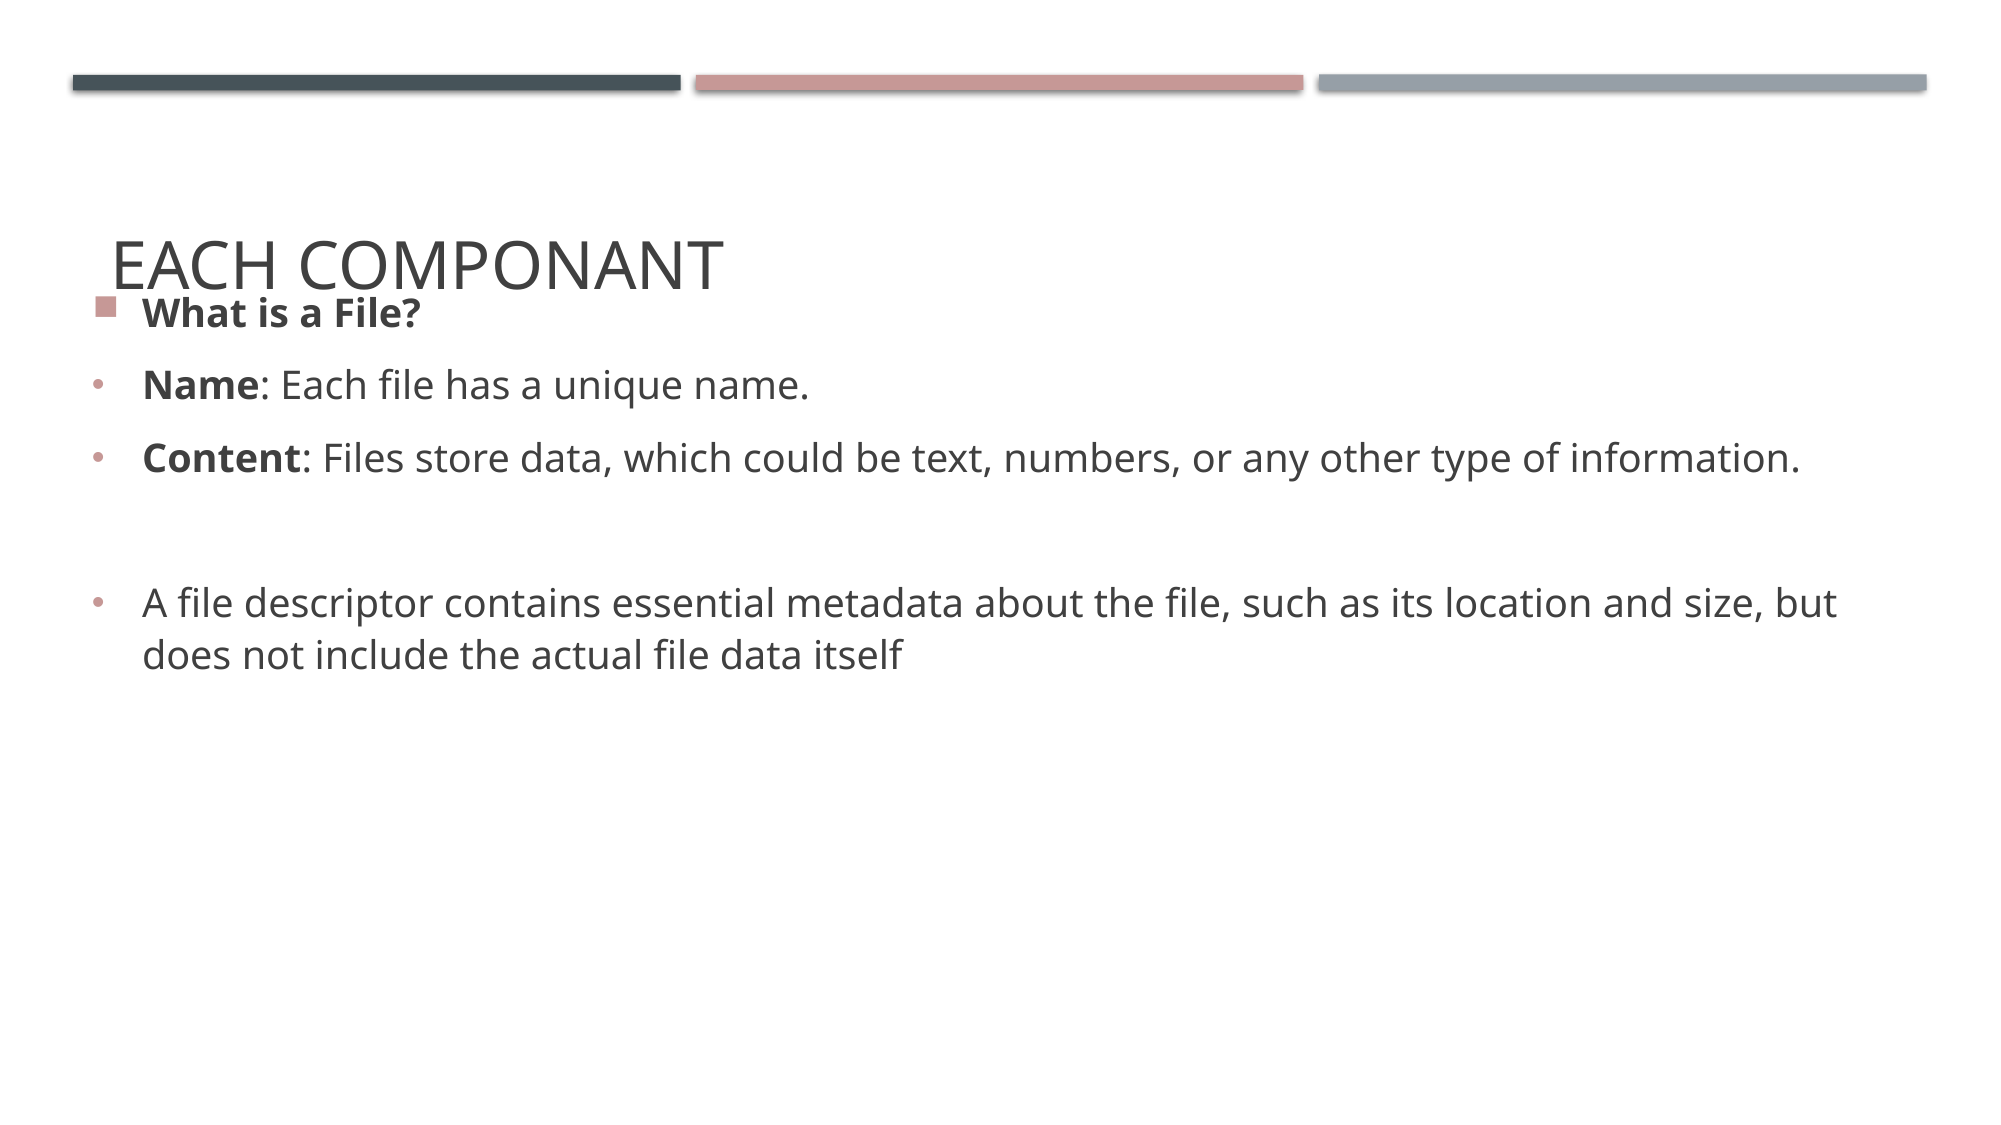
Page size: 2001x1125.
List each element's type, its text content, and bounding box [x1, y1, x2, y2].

title Each componant [95, 115, 1905, 311]
list What is a File? Name: Each file has a unique name. Content: Files store data, which could be text, numbers, or any other type of information. A file descriptor contains essential metadata about the file, such as its location and size, but does not include the actual file data itself [76, 218, 1887, 815]
